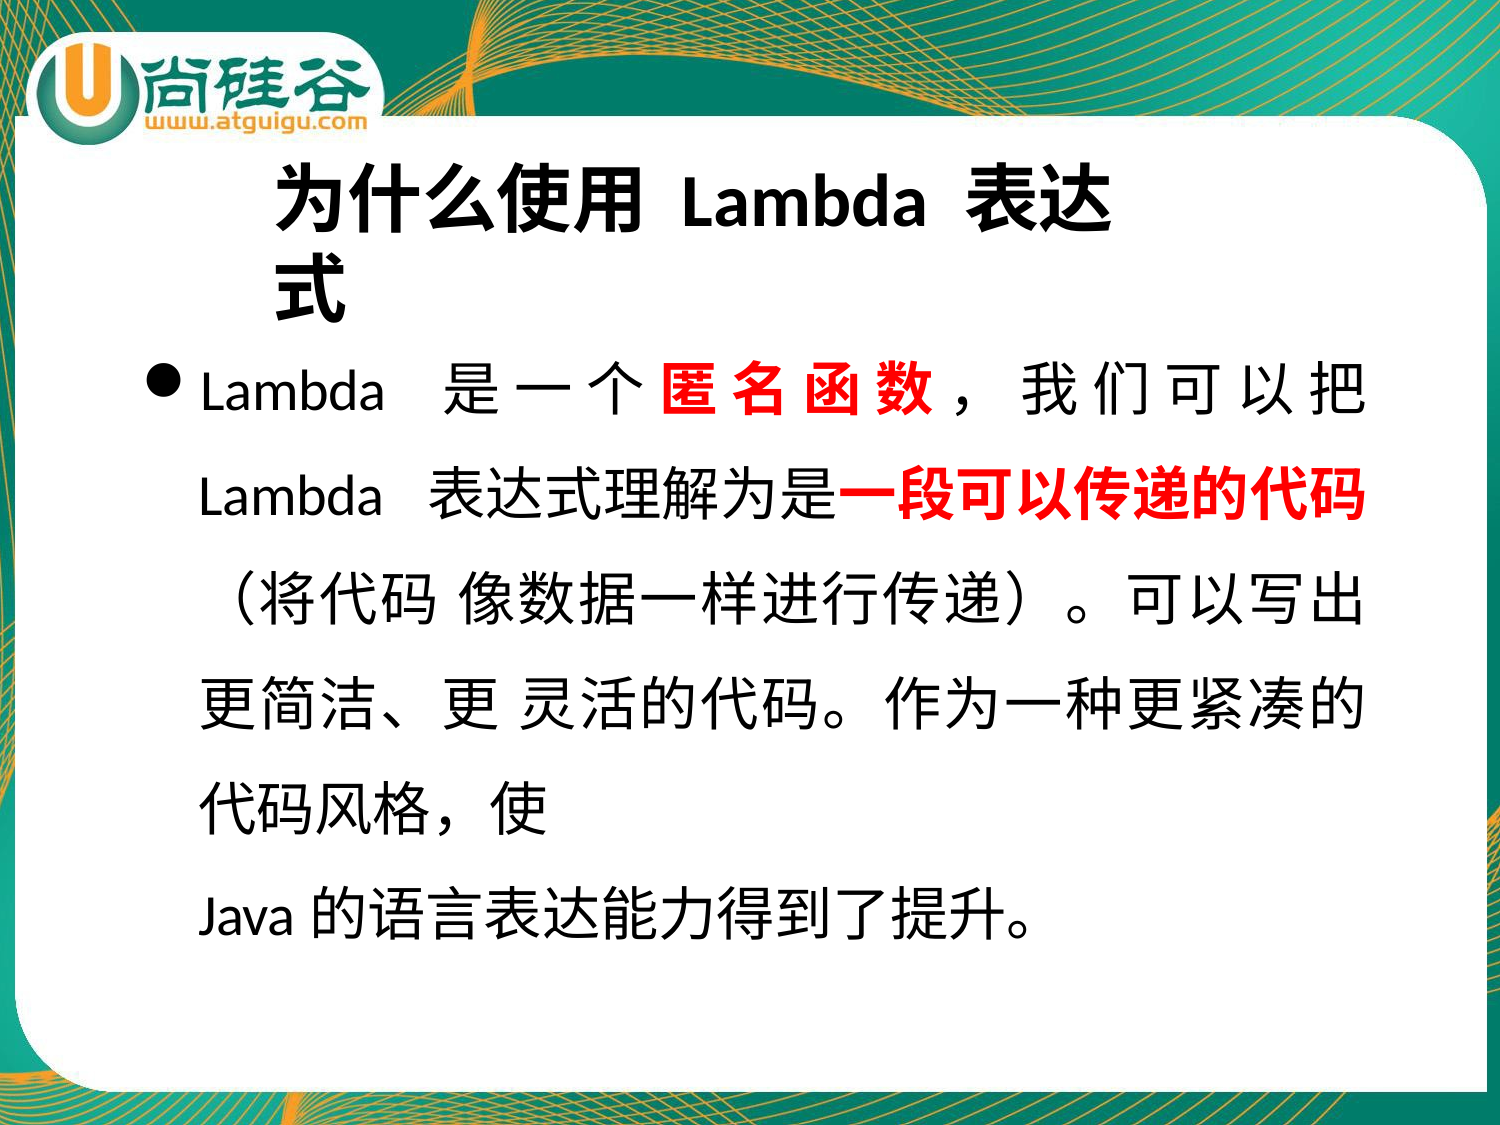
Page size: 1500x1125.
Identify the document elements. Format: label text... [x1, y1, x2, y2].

picture [0, 0, 1500, 1125]
title 为什么使用Lambda 表达式 [270, 148, 1159, 315]
text_box Lambda 是一个匿名函数，我们可以把 Lambda 表达式理解为是一段可以传递的代码（将代码 像数据一样进行传递）。可以写出更简洁、更 灵活的代码。作为一种更紧凑的代码风格，使 Java的语言表达能力得到了提升。 [139, 315, 1369, 948]
